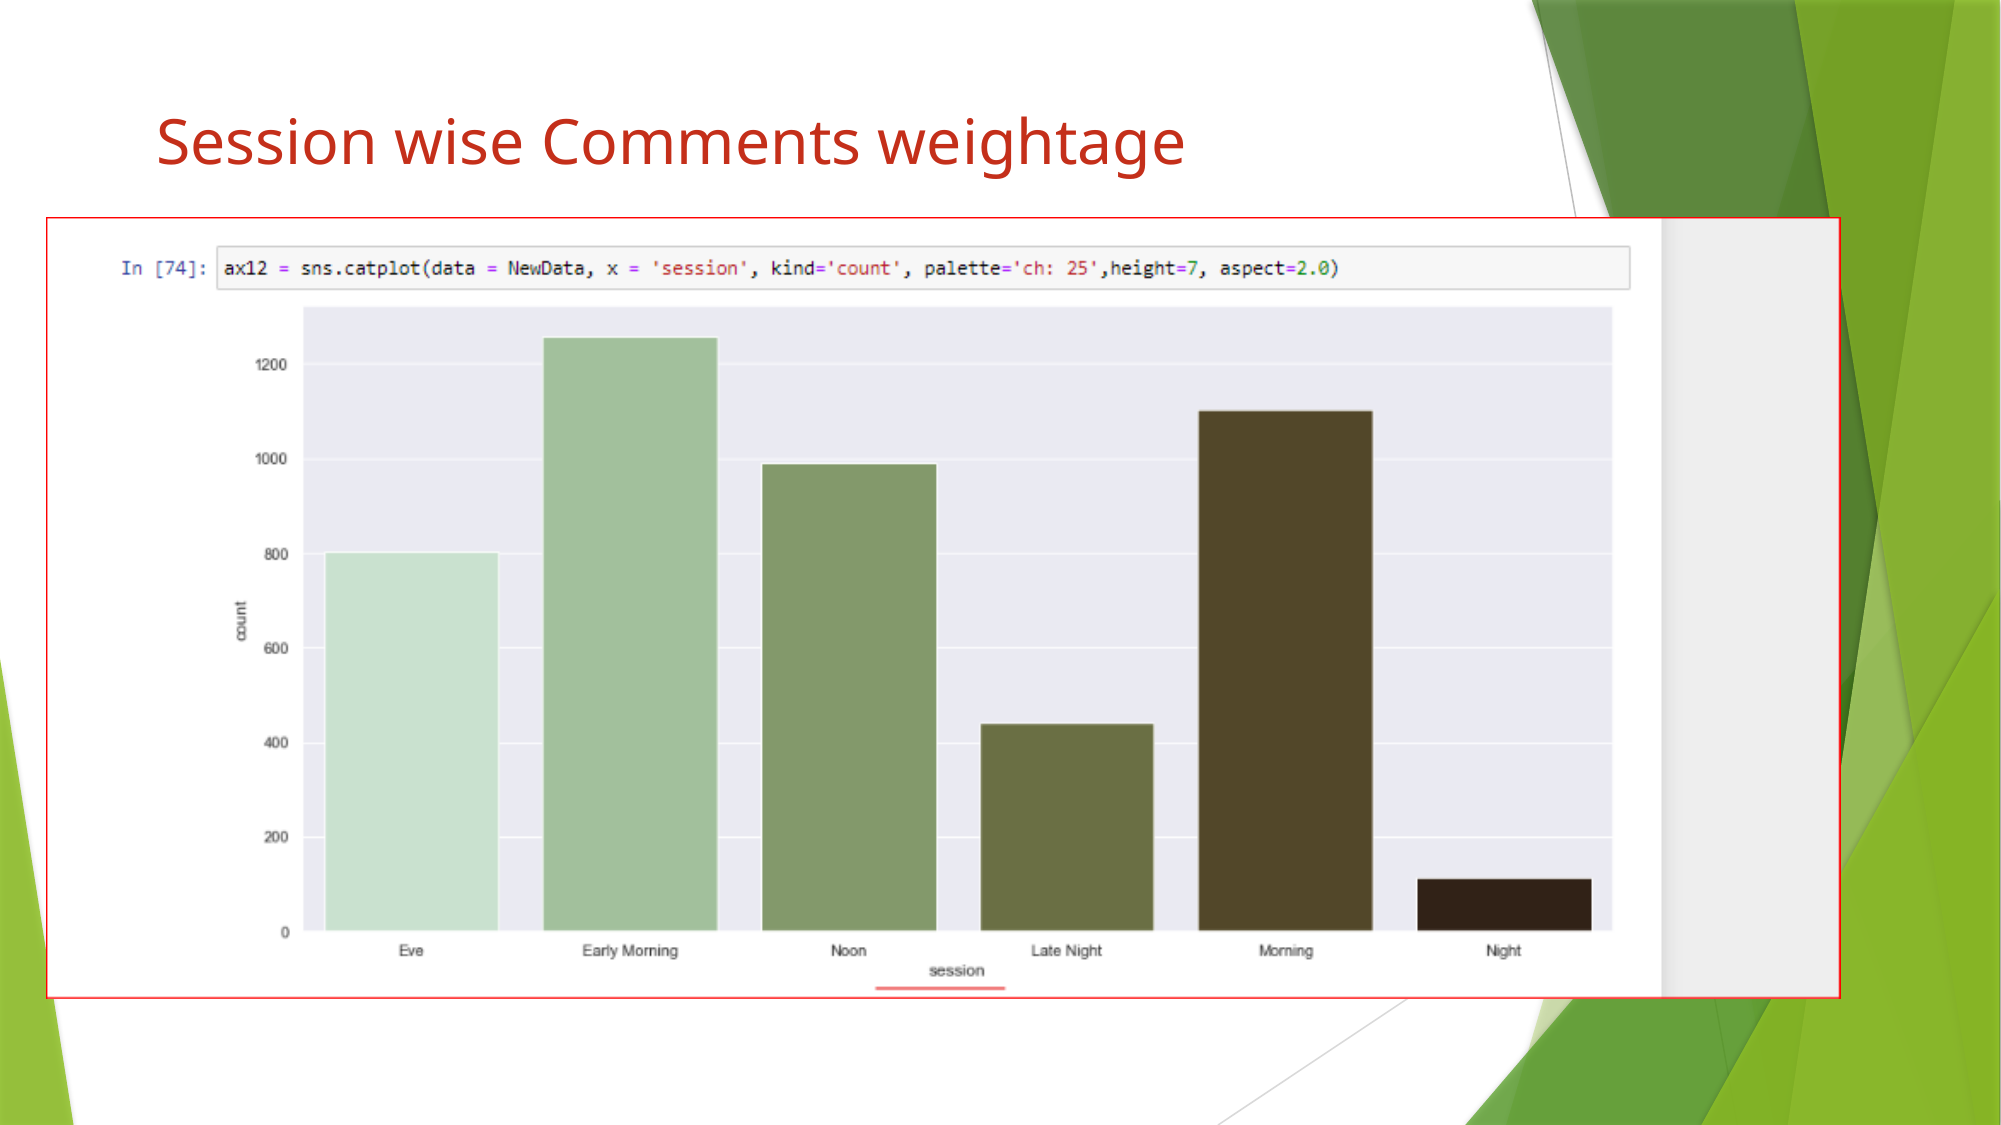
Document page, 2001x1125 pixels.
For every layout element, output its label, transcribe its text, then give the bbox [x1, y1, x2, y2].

picture [46, 217, 1841, 1000]
text_box Session wise Comments weightage [141, 94, 1203, 185]
